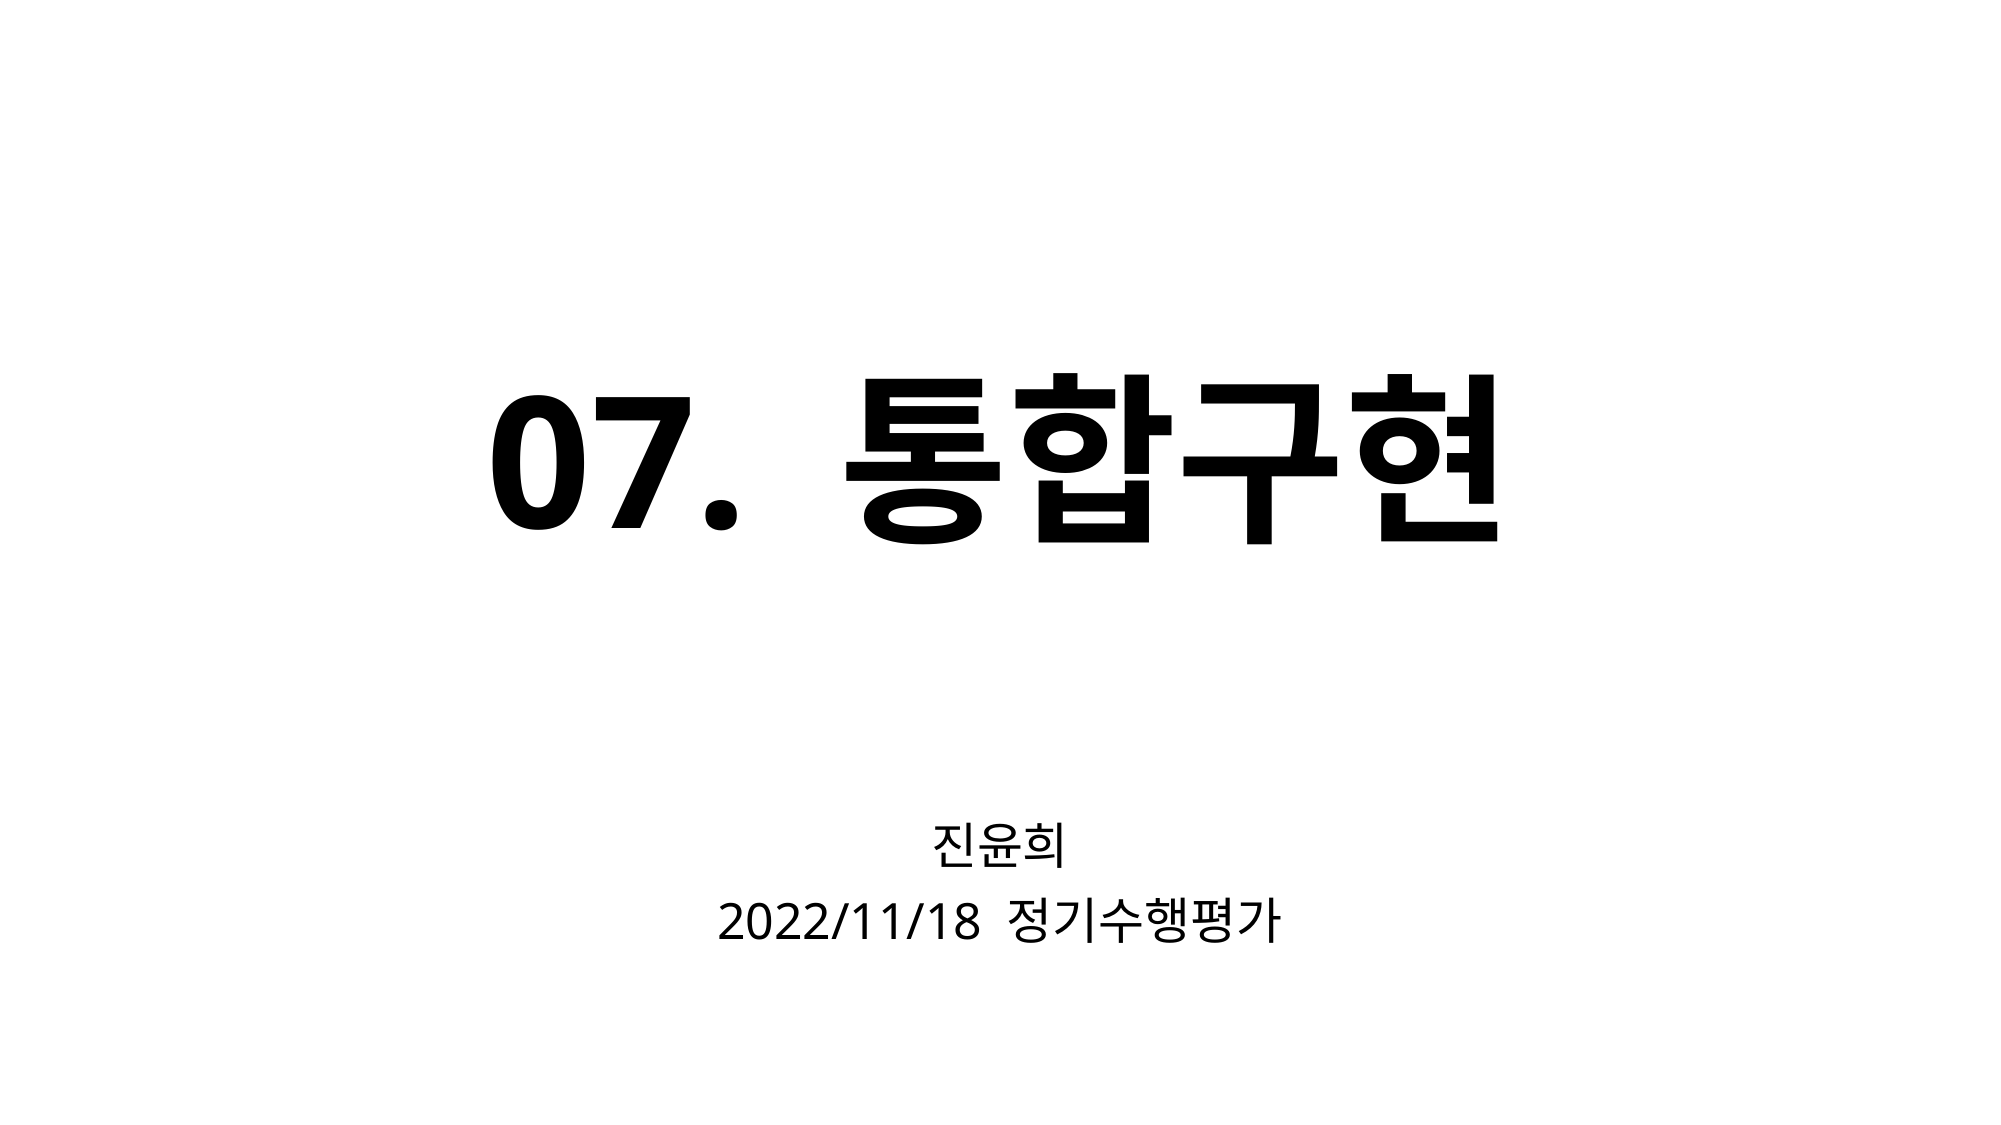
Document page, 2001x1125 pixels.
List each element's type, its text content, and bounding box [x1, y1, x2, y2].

subtitle 진윤희 2022/11/18 정기수행평가 [249, 814, 1750, 999]
title 07. 통합구현 [249, 192, 1750, 576]
